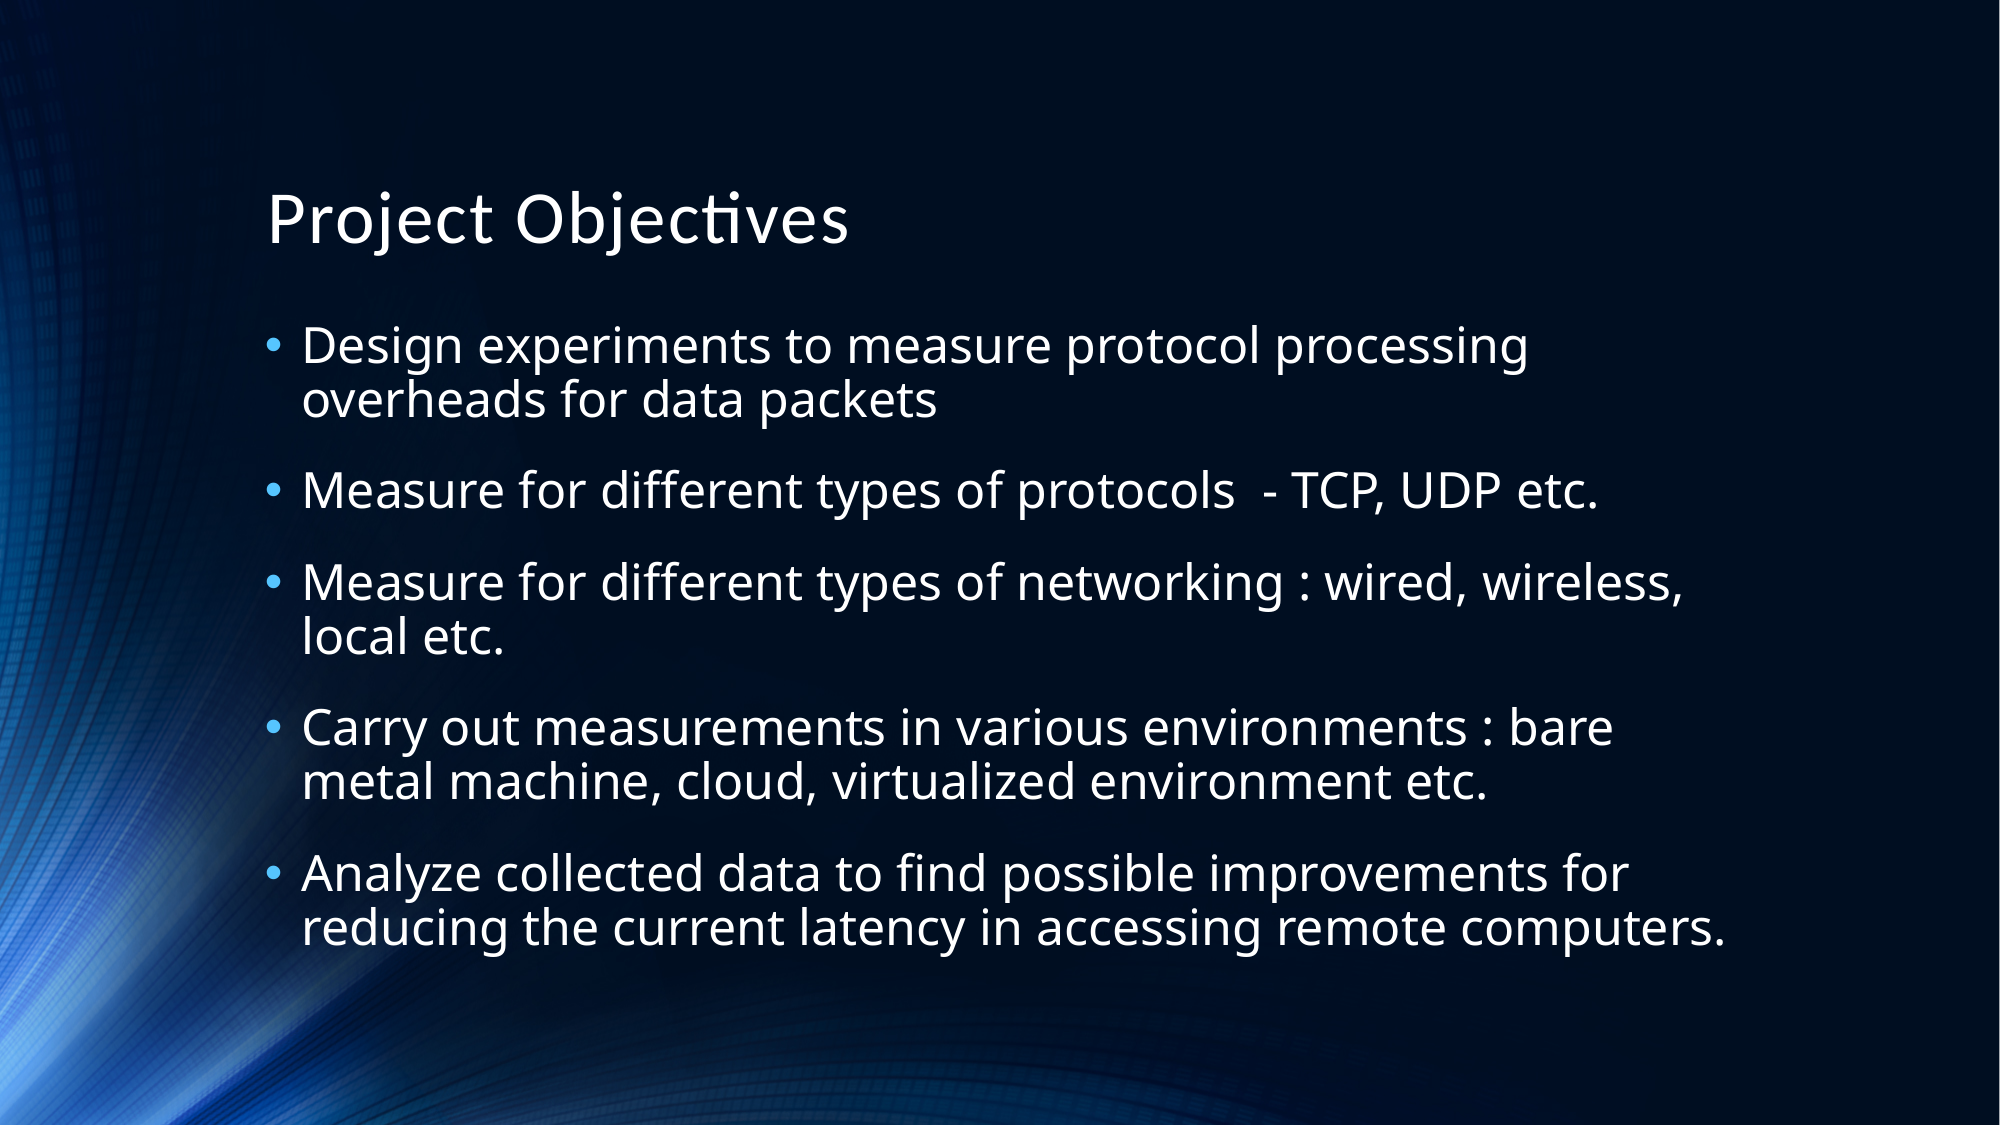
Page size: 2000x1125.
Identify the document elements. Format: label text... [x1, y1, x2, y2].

list Design experiments to measure protocol processing overheads for data packets Measure for different types of protocols - TCP, UDP etc. Measure for different types of networking : wired, wireless, local etc. Carry out measurements in various environments : bare metal machine, cloud, virtualized environment etc. Analyze collected data to find possible improvements for reducing the current latency in accessing remote computers. [249, 312, 1749, 988]
title Project Objectives [252, 42, 1753, 268]
picture [0, 0, 2000, 1125]
